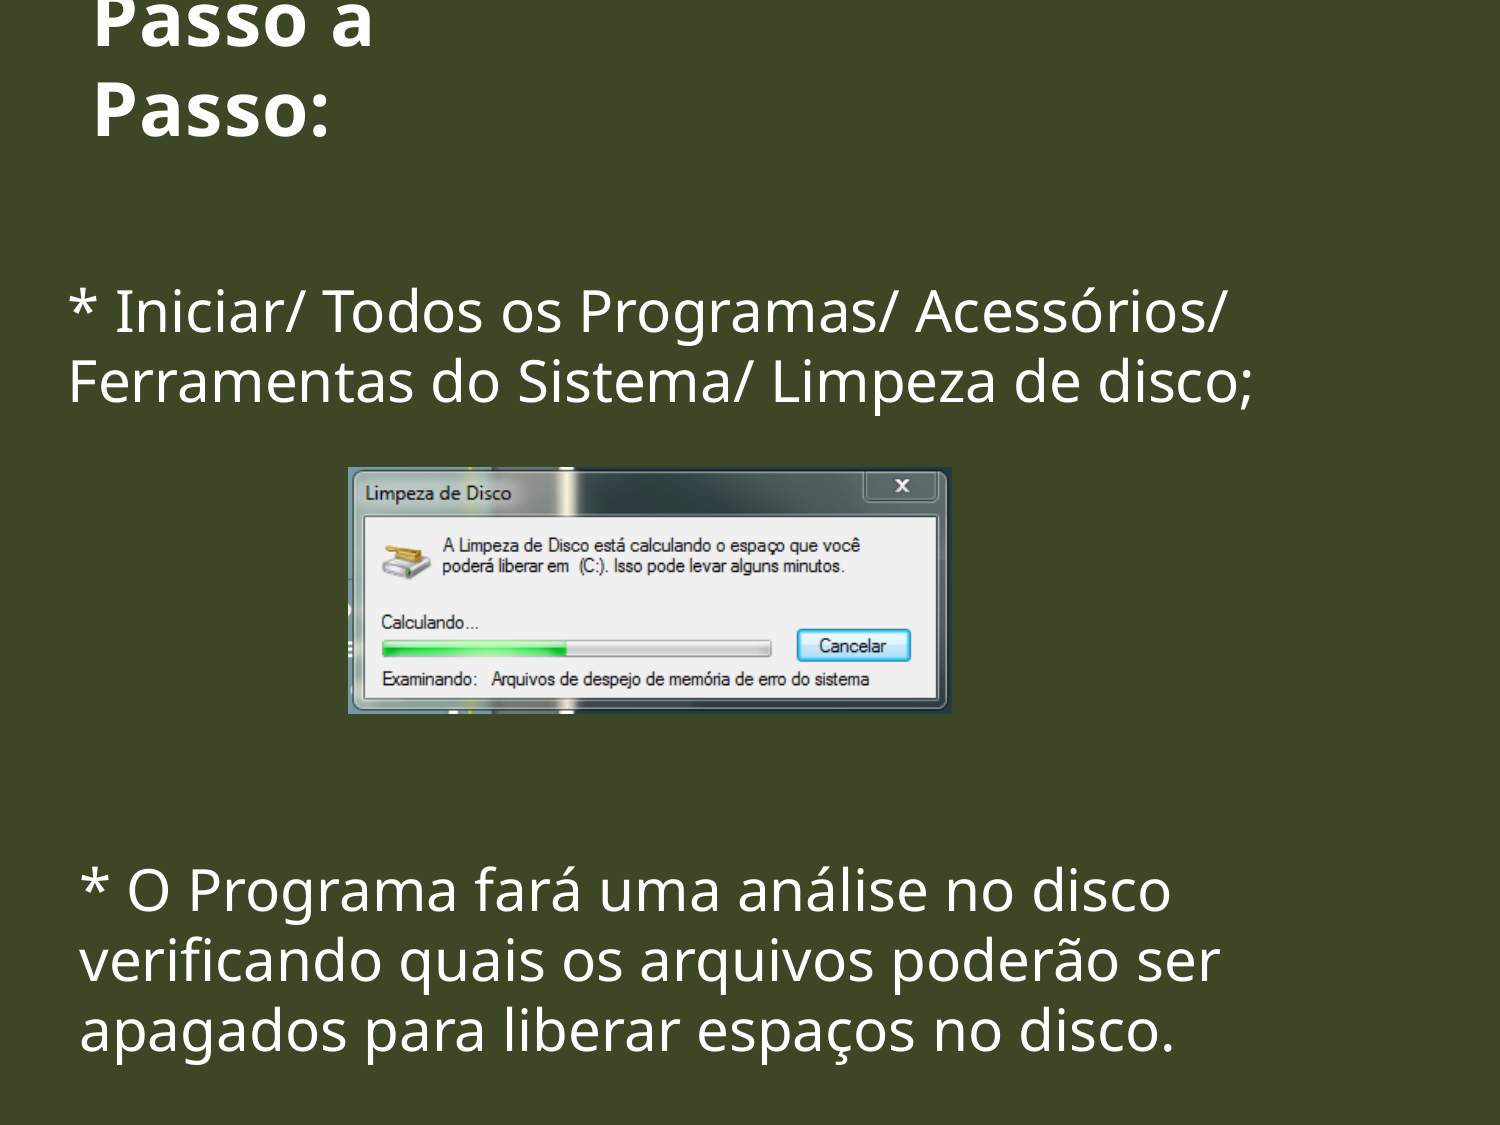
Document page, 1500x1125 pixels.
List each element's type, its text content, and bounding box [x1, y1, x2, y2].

text_box * Iniciar/ Todos os Programas/ Acessórios/ Ferramentas do Sistema/ Limpeza de disco; [53, 267, 1424, 422]
picture [348, 467, 952, 714]
text_box * O Programa fará uma análise no disco verificando quais os arquivos poderão ser apagados para liberar espaços no disco. [64, 846, 1424, 1071]
title Passo a Passo: [76, 30, 609, 160]
